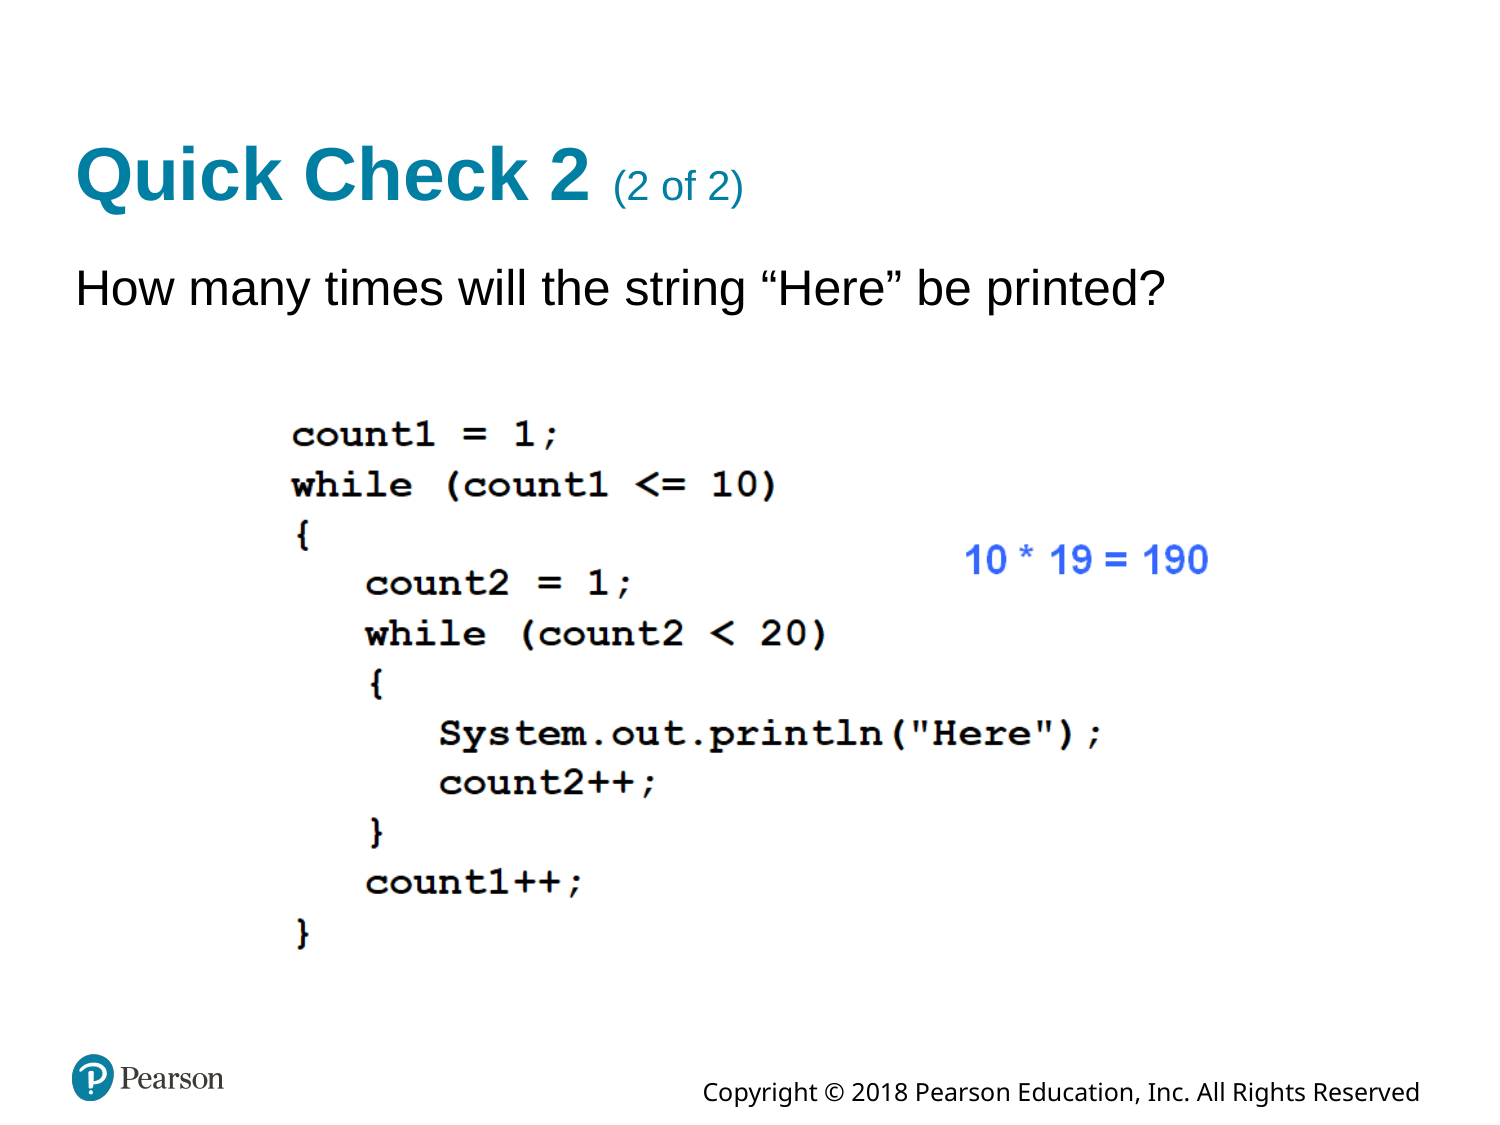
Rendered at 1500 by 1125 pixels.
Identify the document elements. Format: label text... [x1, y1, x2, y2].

picture [72, 1087, 83, 1101]
picture [80, 1063, 106, 1088]
title Quick Check 2 (2 of 2) [75, 35, 1425, 216]
list How many times will the string “Here” be printed? [75, 255, 1425, 338]
picture [264, 397, 1236, 982]
picture [72, 1054, 88, 1070]
picture [98, 1054, 224, 1101]
